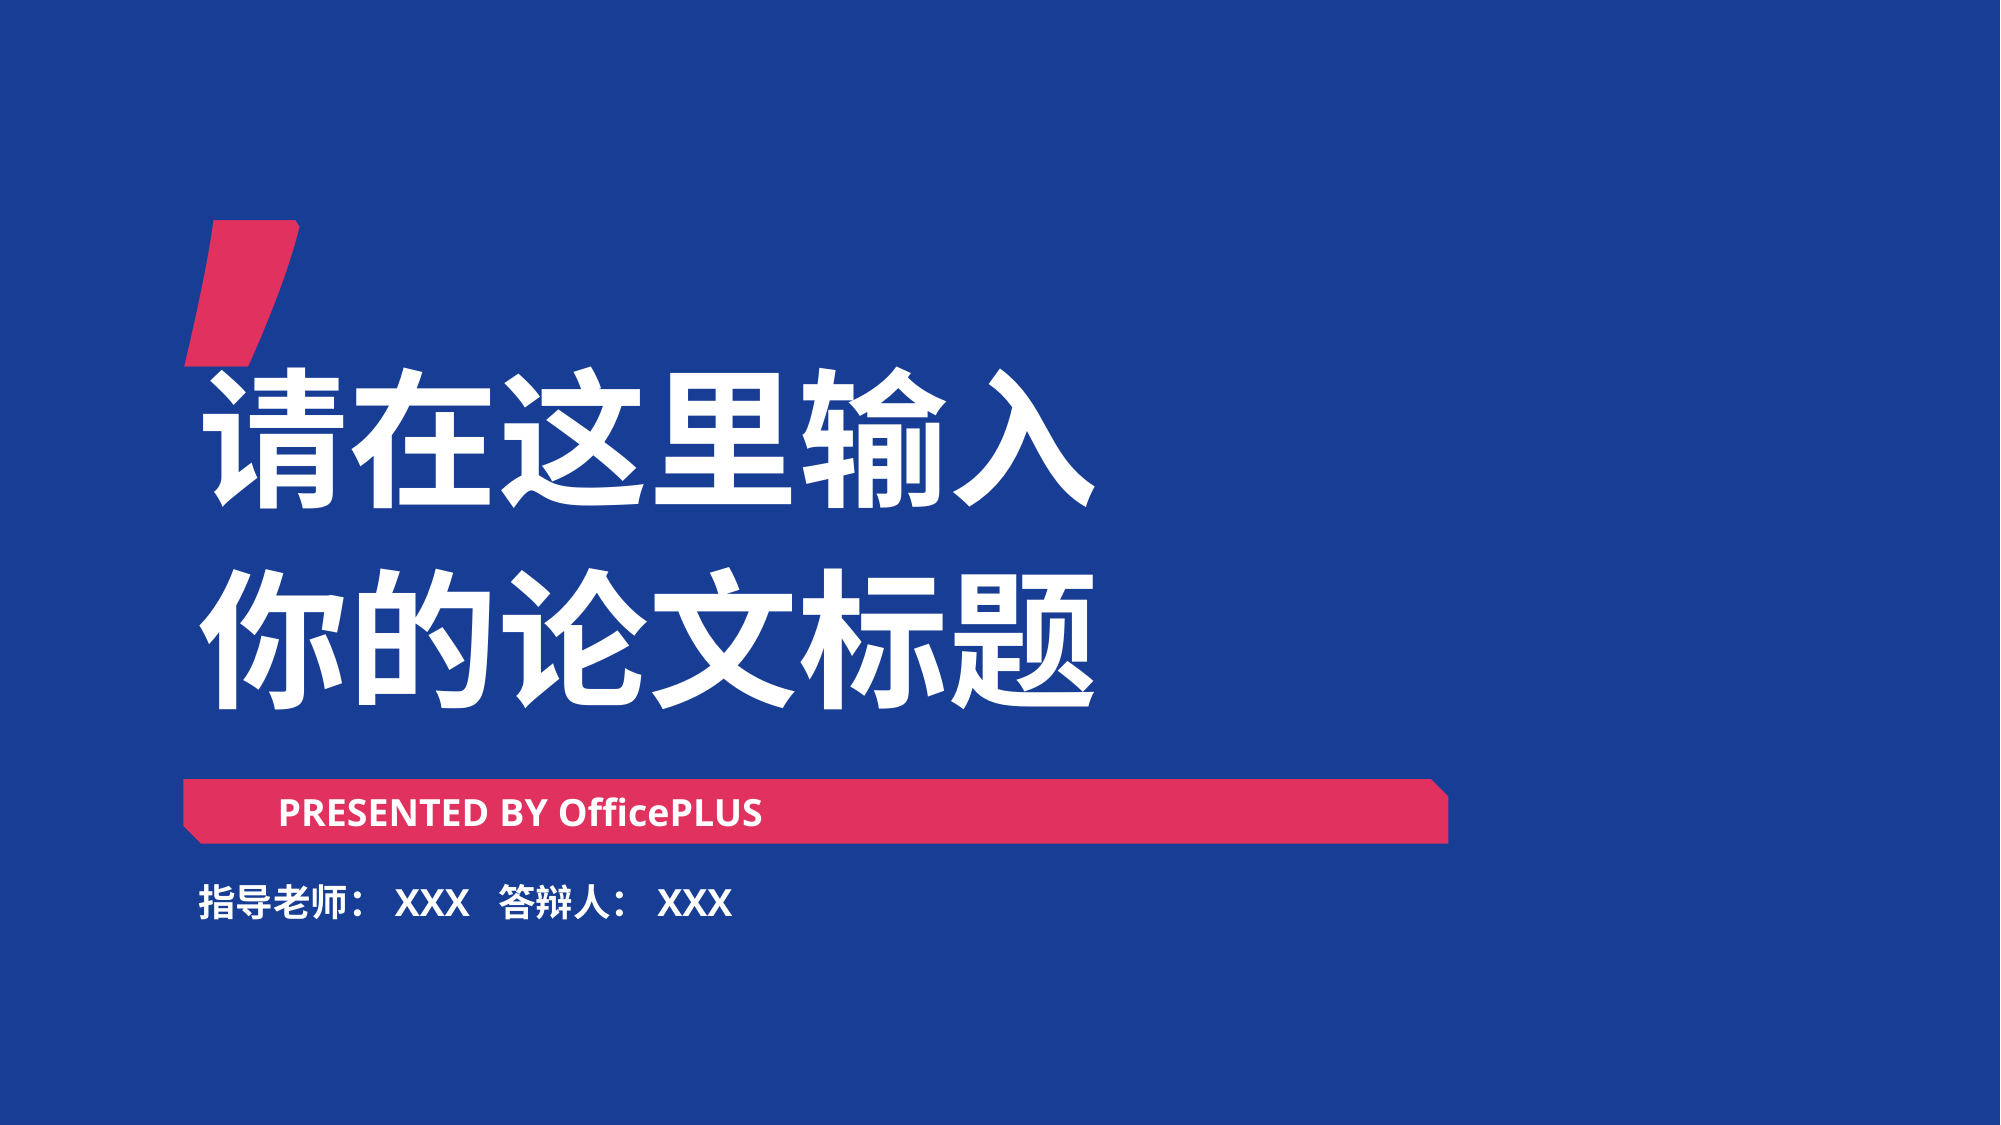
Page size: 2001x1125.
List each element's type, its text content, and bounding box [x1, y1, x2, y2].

list PRESENTED BY OfficePLUS [262, 779, 1019, 844]
list 请在这里输入 你的论文标题 [183, 337, 1449, 717]
list 指导老师：XXX 答辩人：XXX [183, 869, 1449, 934]
